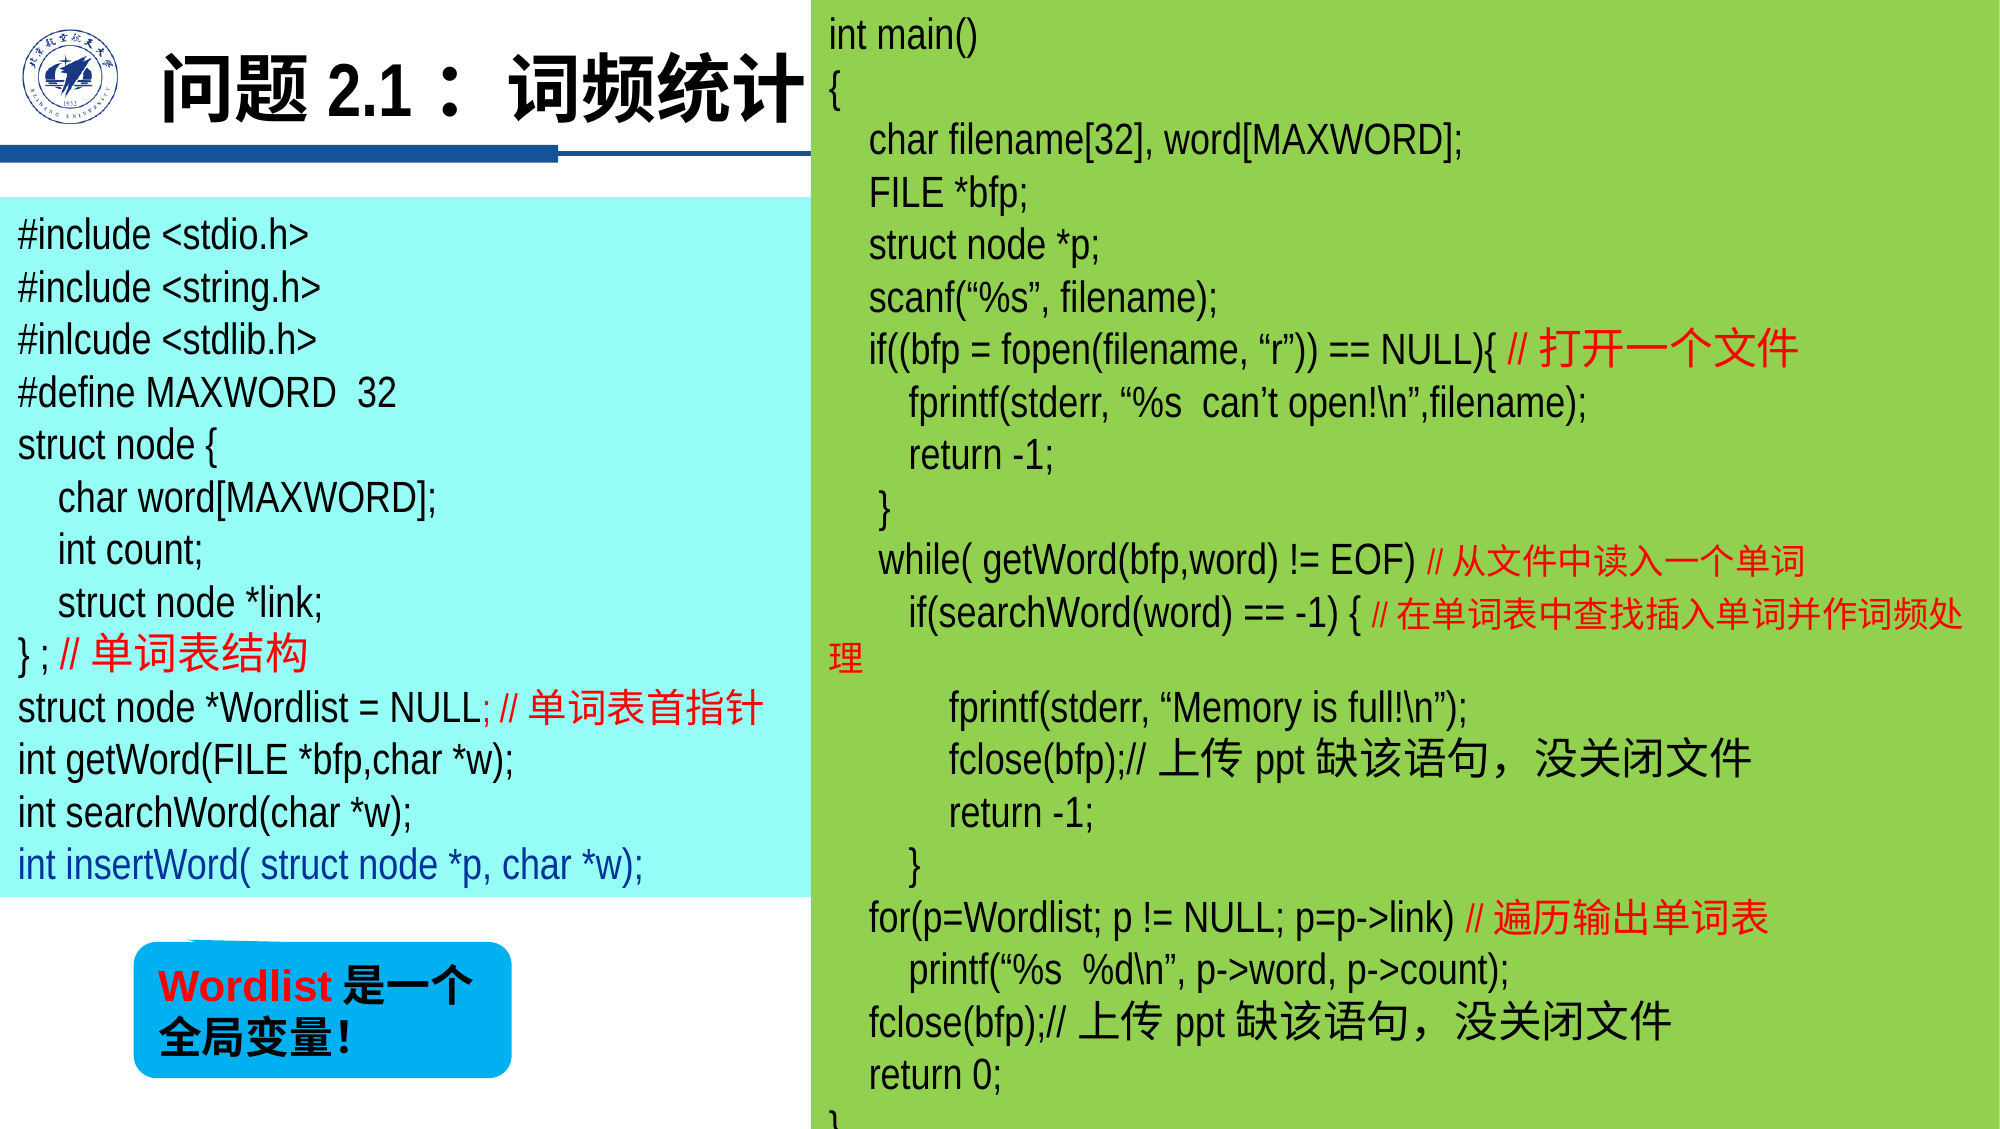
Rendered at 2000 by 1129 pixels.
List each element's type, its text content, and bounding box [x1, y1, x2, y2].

title 问题2.1：词频统计 – 链表（代码实现） [141, 25, 810, 164]
text_box Wordlist是一个全局变量！ [133, 939, 512, 1079]
text_box int main() { char filename[32], word[MAXWORD]; FILE *bfp; struct node *p; scanf(“%s”, filename); if((bfp = fopen(filename, “r”)) == NULL){ //打开一个文件 fprintf(stderr, “%s can’t open!\n”,filename); return -1; } while( getWord(bfp,word) != EOF) //从文件中读入一个单词 if(searchWord(word) == -1) { //在单词表中查找插入单词并作词频处理 fprintf(stderr, “Memory is full!\n”); fclose(bfp);//上传ppt缺该语句，没关闭文件 return -1; } for(p=Wordlist; p != NULL; p=p->link) //遍历输出单词表 printf(“%s %d\n”, p->word, p->count); fclose(bfp);//上传ppt缺该语句，没关闭文件 return 0; } [810, 0, 2000, 1129]
text_box #include <stdio.h> #include <string.h> #inlcude <stdlib.h> #define MAXWORD 32 struct node { char word[MAXWORD]; int count; struct node *link; } ; //单词表结构 struct node *Wordlist = NULL; //单词表首指针 int getWord(FILE *bfp,char *w); int searchWord(char *w); int insertWord( struct node *p, char *w); [0, 196, 810, 898]
picture [16, 23, 124, 130]
